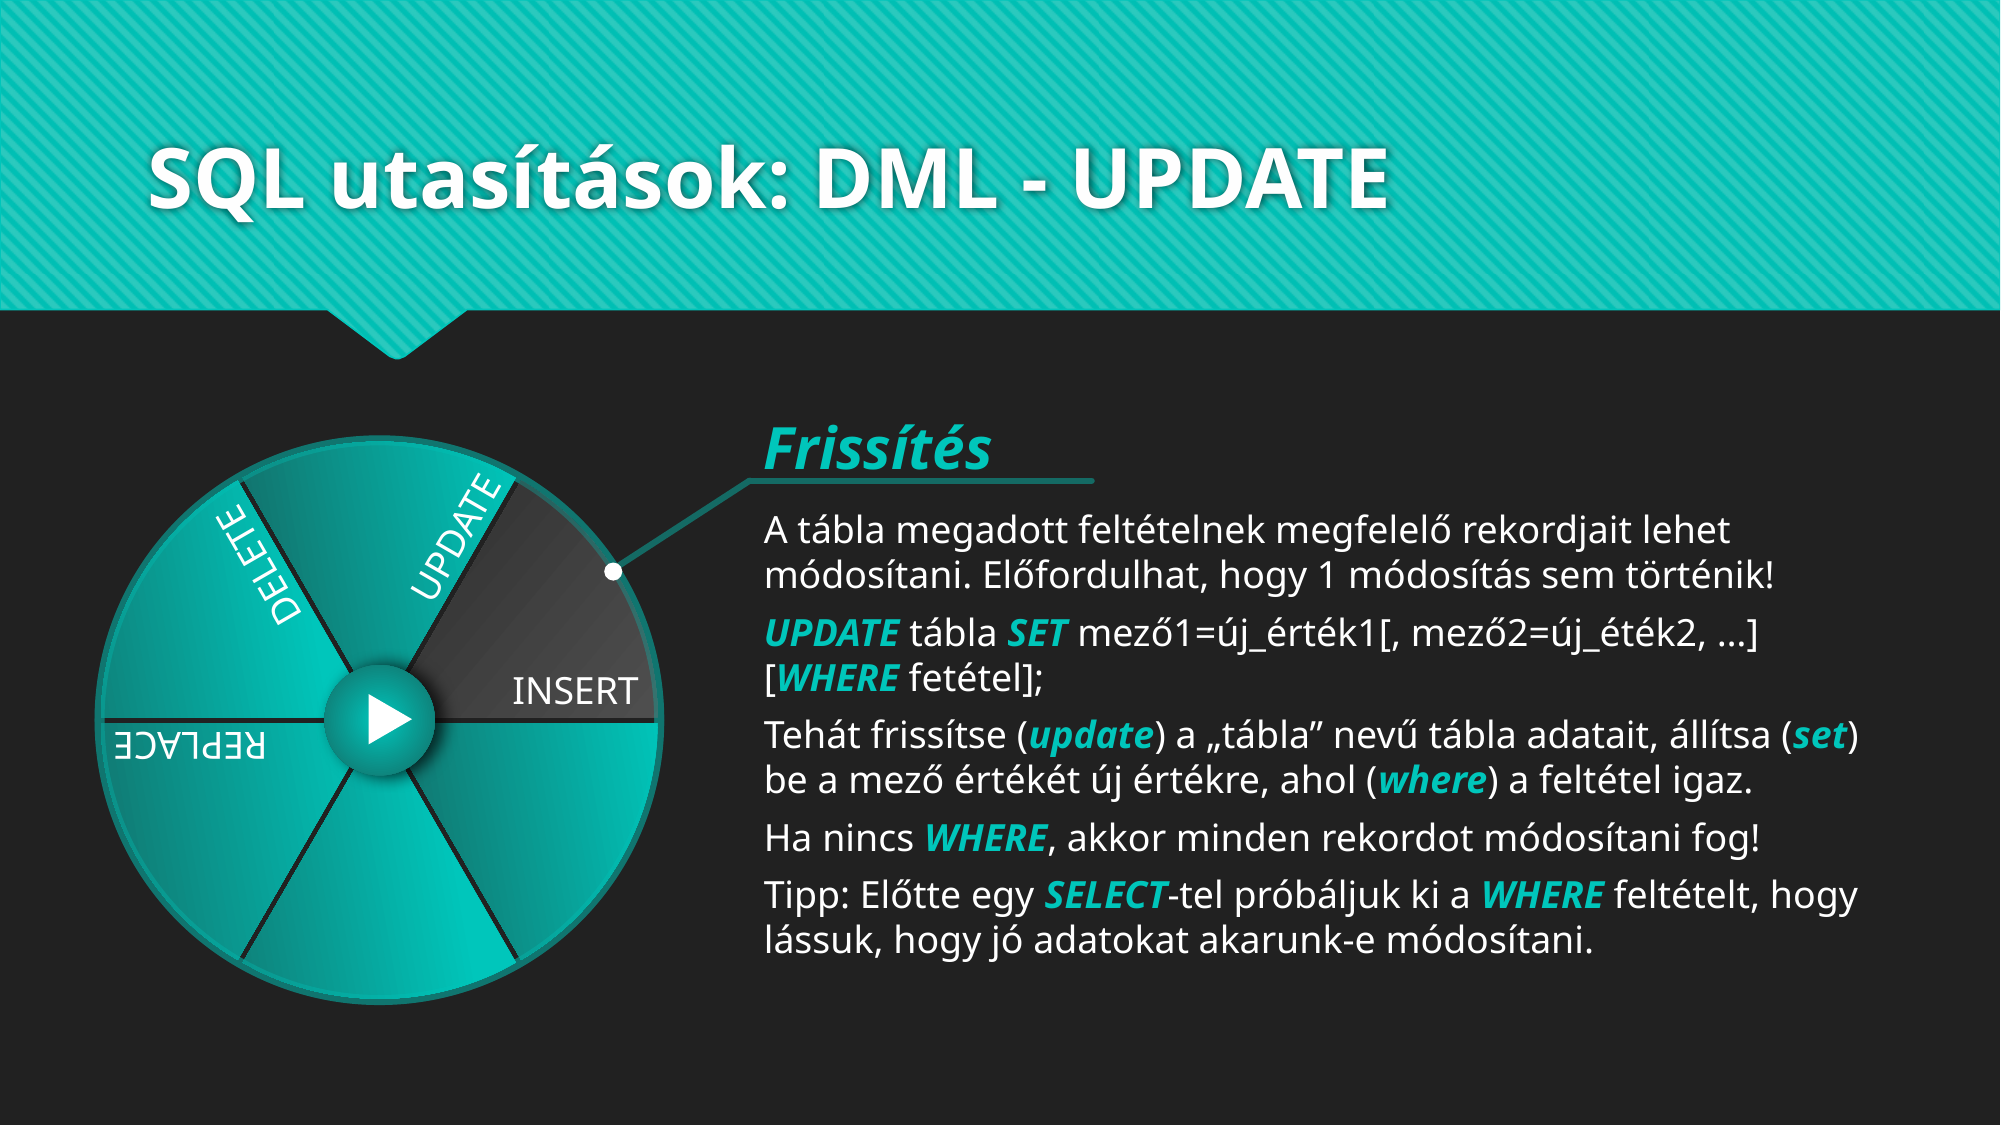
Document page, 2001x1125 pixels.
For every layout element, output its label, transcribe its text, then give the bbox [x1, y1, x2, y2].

title SQL utasítások: DML - UPDATE [132, 73, 1868, 233]
text_box Frissítés A tábla megadott feltételnek megfelelő rekordjait lehet módosítani. Előfordulhat, hogy 1 módosítás sem történik! UPDATE tábla SET mező1=új_érték1[, mező2=új_éték2, …] [WHERE fetétel]; Tehát frissítse (update) a „tábla” nevű tábla adatait, állítsa (set) be a mező értékét új értékre, ahol (where) a feltétel igaz. Ha nincs WHERE, akkor minden rekordot módosítani fog! Tipp: Előtte egy SELECT-tel próbáljuk ki a WHERE feltételt, hogy lássuk, hogy jó adatokat akarunk-e módosítani. [748, 403, 1896, 969]
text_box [619, 480, 750, 566]
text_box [85, 400, 674, 1041]
